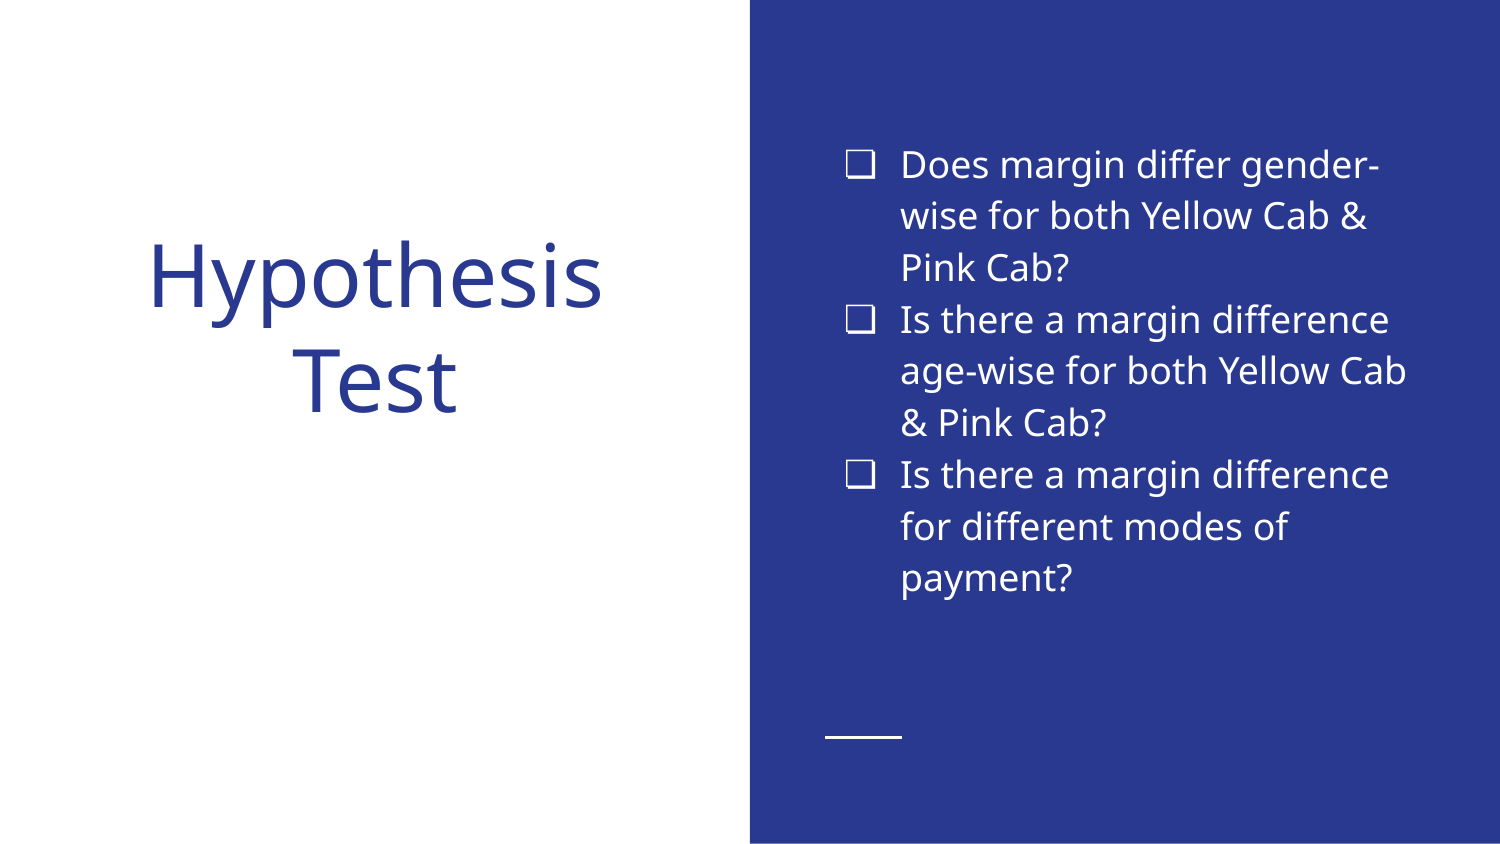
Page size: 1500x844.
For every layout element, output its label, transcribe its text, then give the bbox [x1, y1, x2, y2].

title Hypothesis Test [43, 188, 708, 446]
list Does margin differ gender-wise for both Yellow Cab & Pink Cab? Is there a margin difference age-wise for both Yellow Cab & Pink Cab? Is there a margin difference for different modes of payment? [810, 118, 1440, 725]
